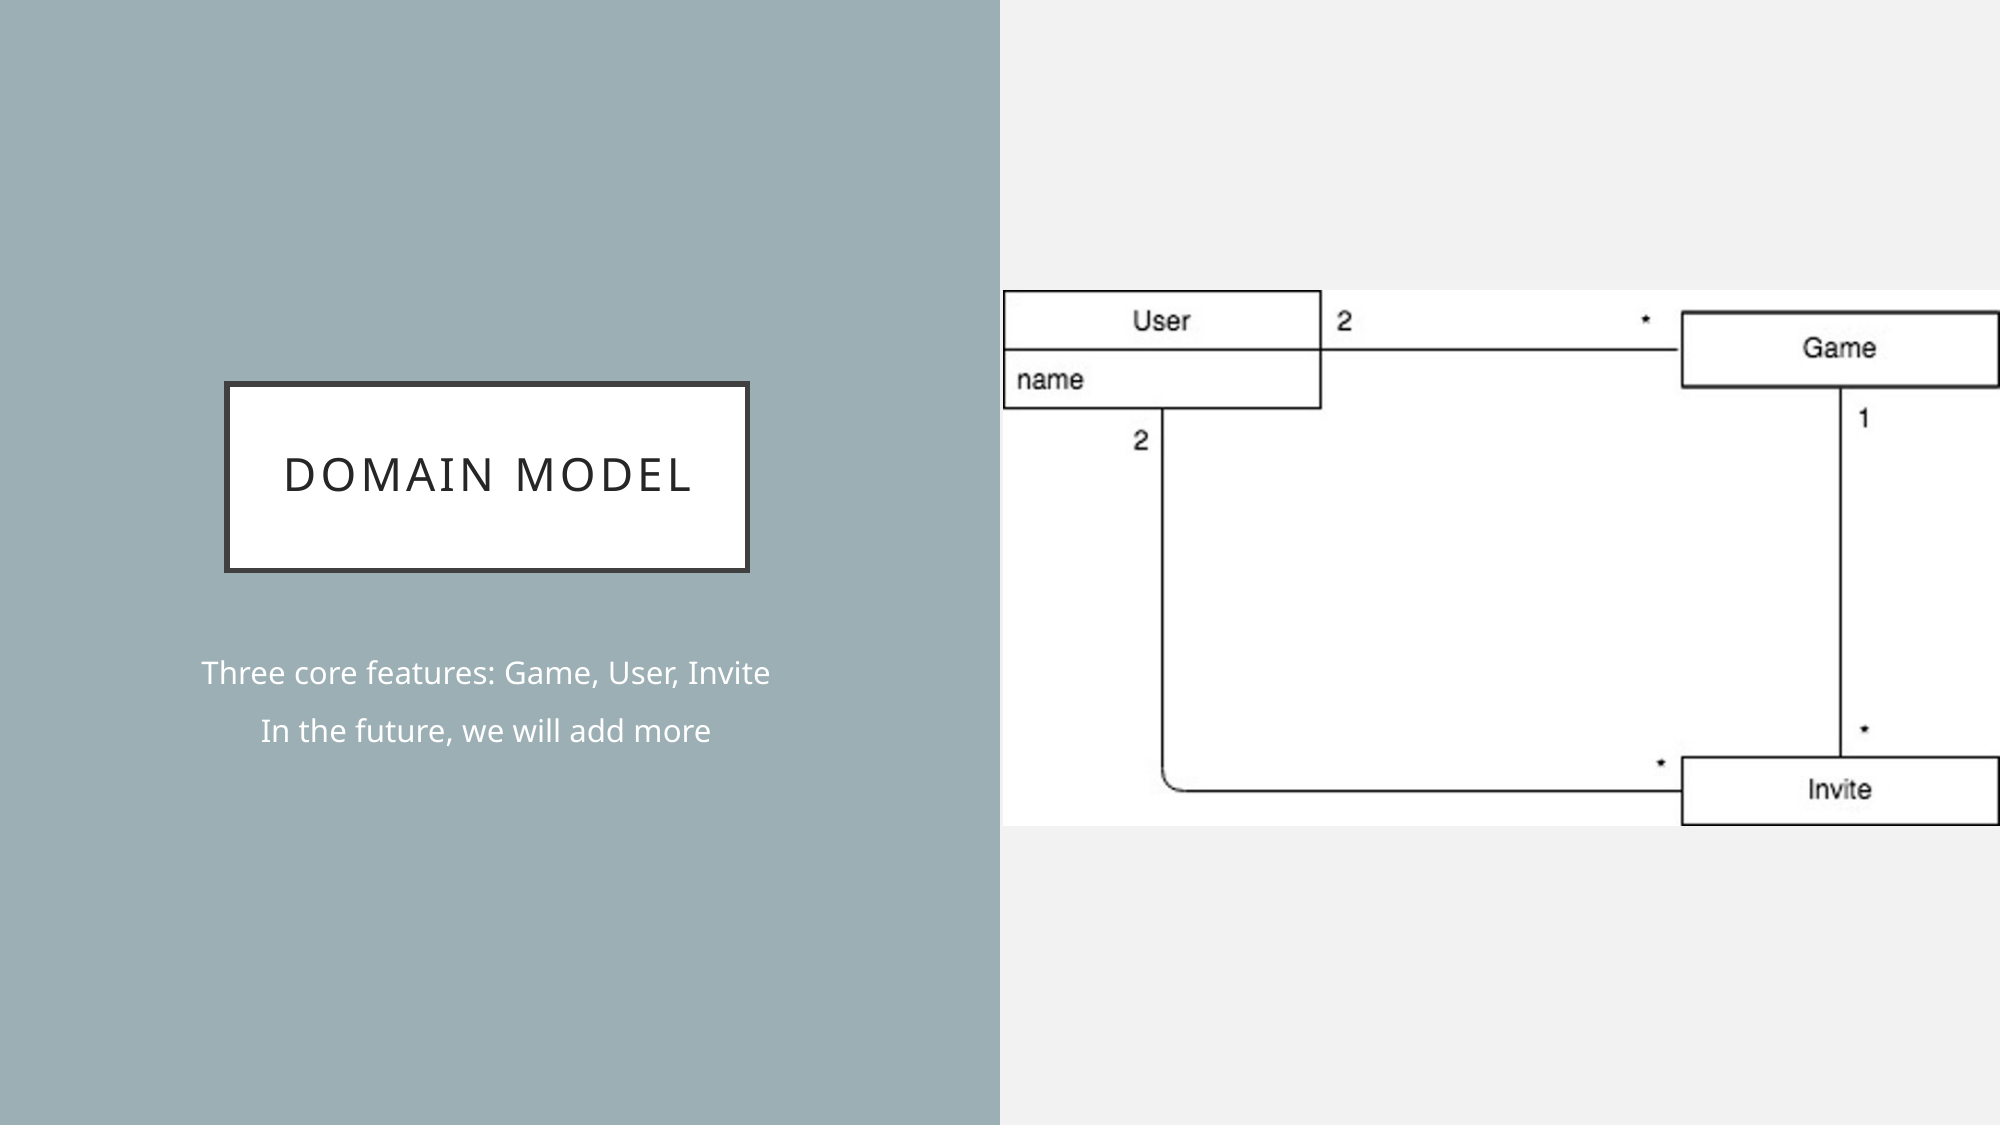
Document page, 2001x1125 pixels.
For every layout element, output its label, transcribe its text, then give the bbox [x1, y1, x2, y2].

picture [1003, 290, 2000, 826]
title DOMAIN MODEL [224, 381, 750, 573]
list Three core features: Game, User, Invite In the future, we will add more [175, 645, 798, 1006]
